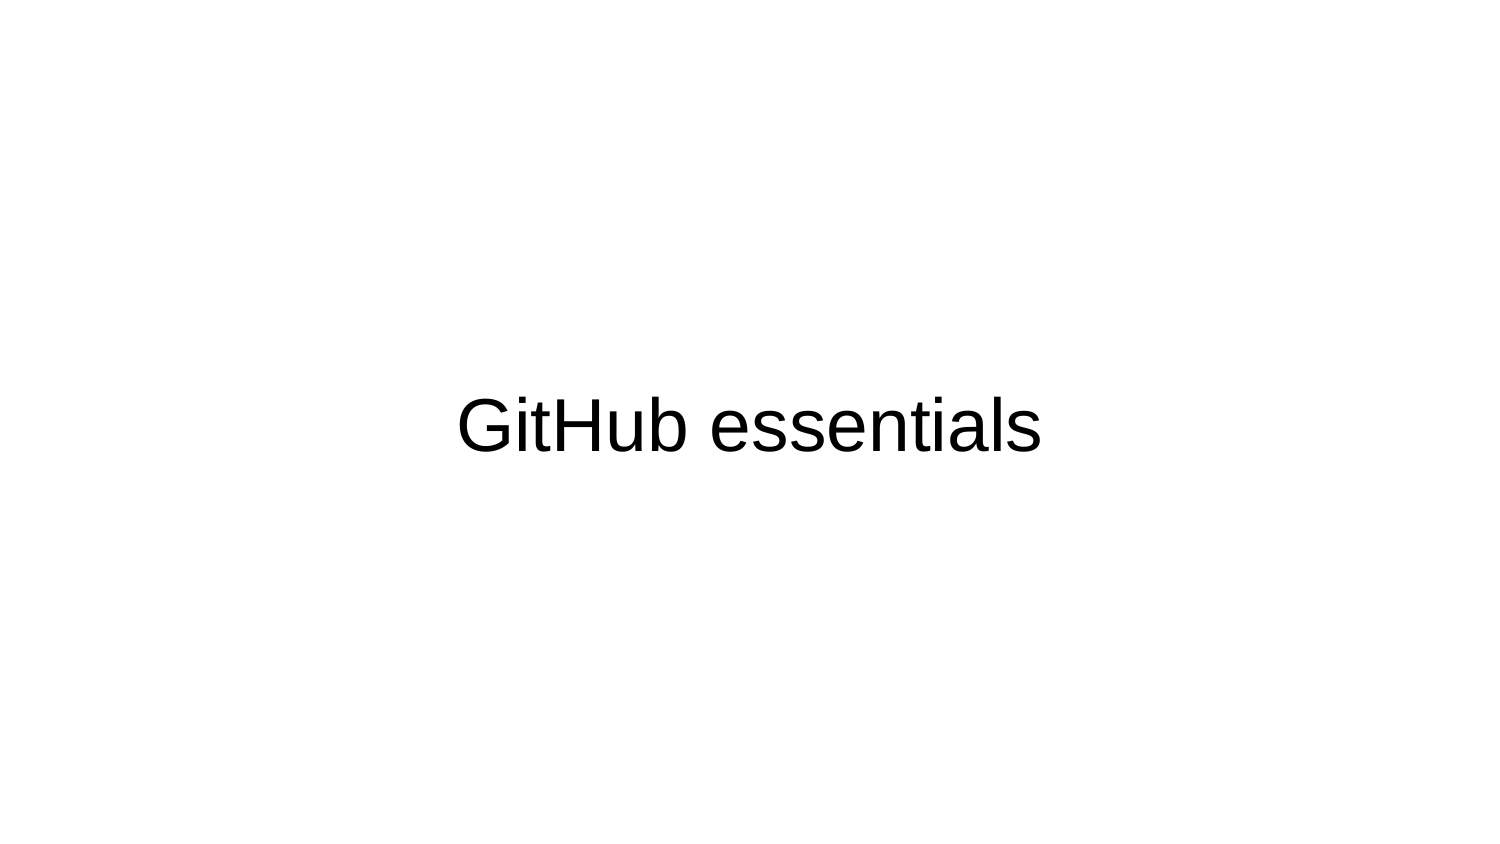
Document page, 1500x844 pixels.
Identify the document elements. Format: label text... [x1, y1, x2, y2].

title GitHub essentials [51, 352, 1449, 491]
